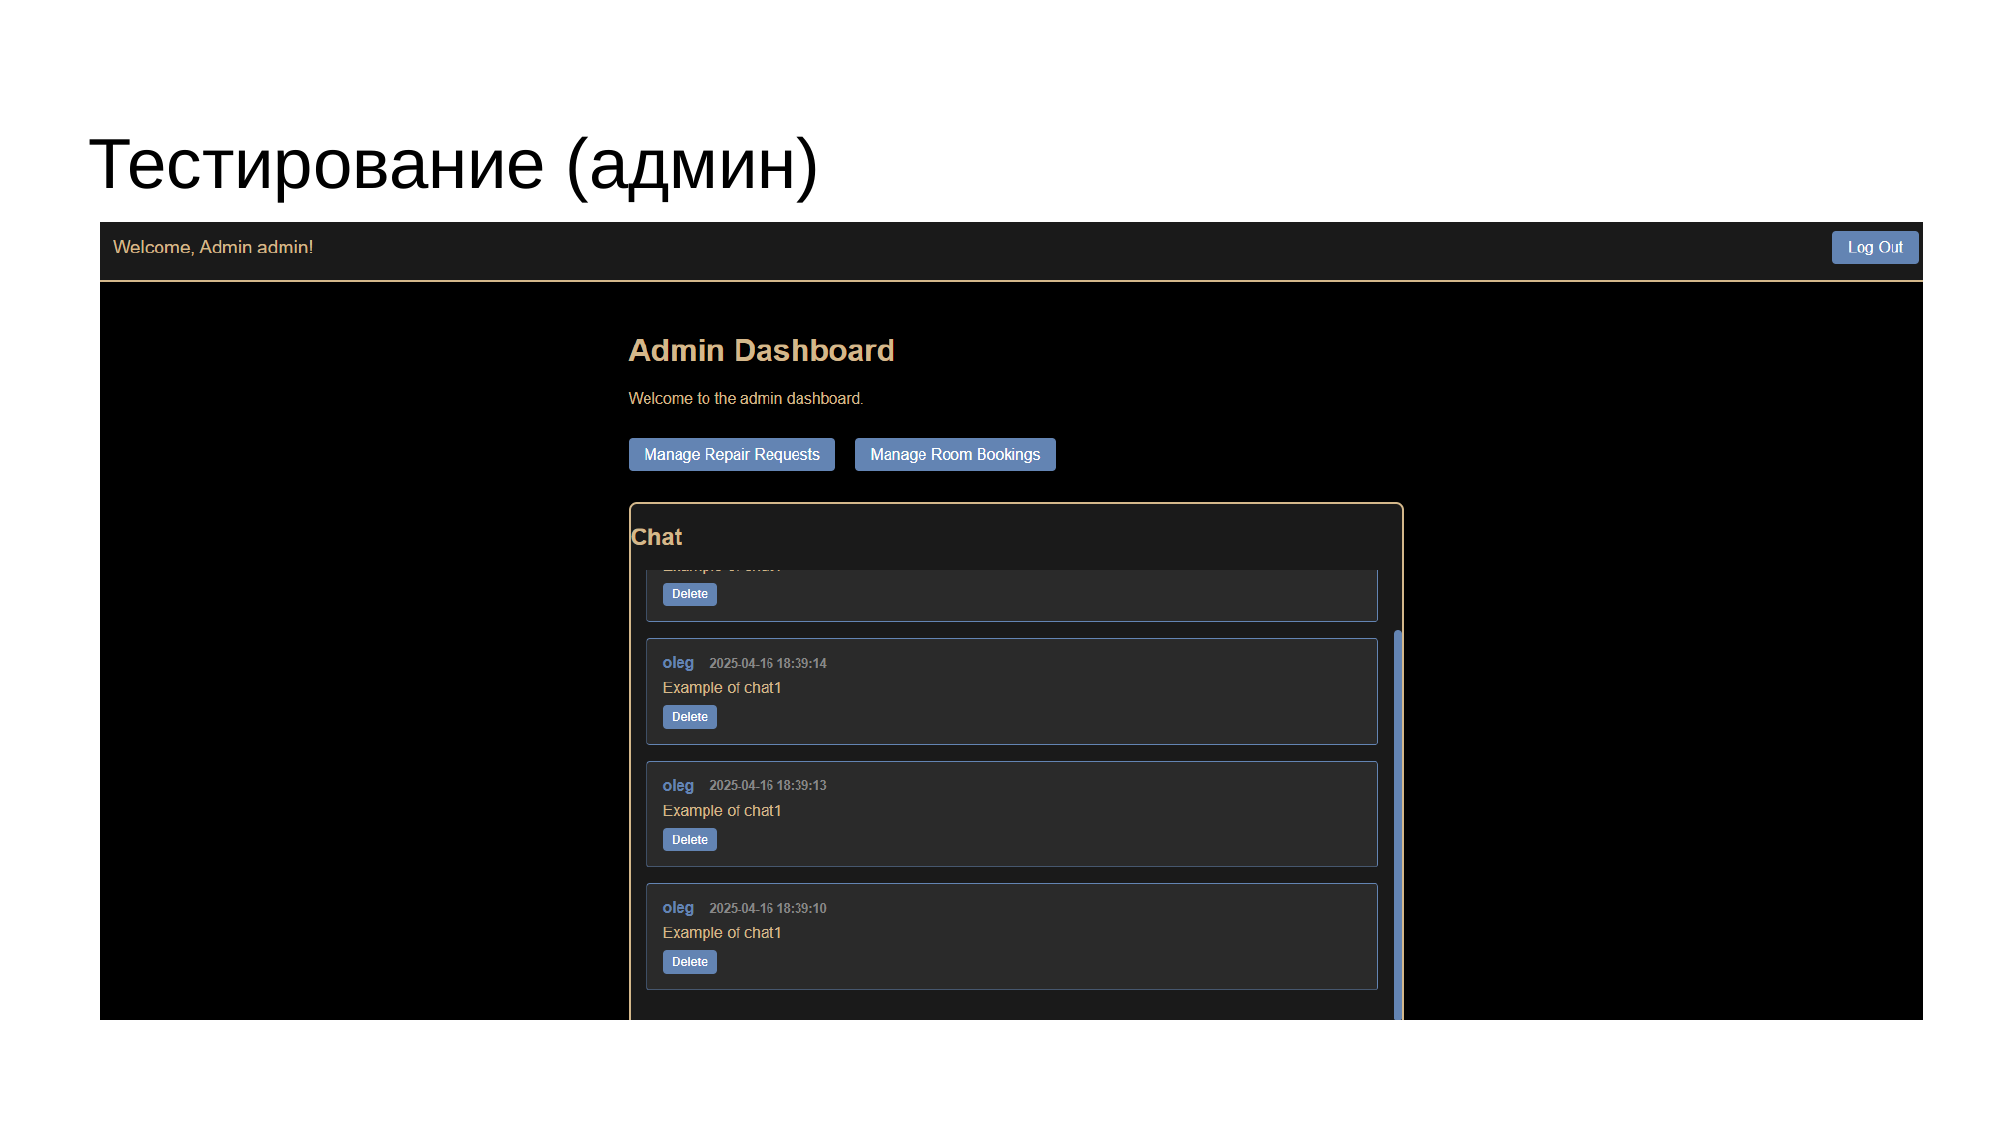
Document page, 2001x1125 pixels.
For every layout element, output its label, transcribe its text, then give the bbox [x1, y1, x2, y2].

picture [100, 222, 1924, 1021]
title Тестирование (админ) [68, 97, 1932, 223]
